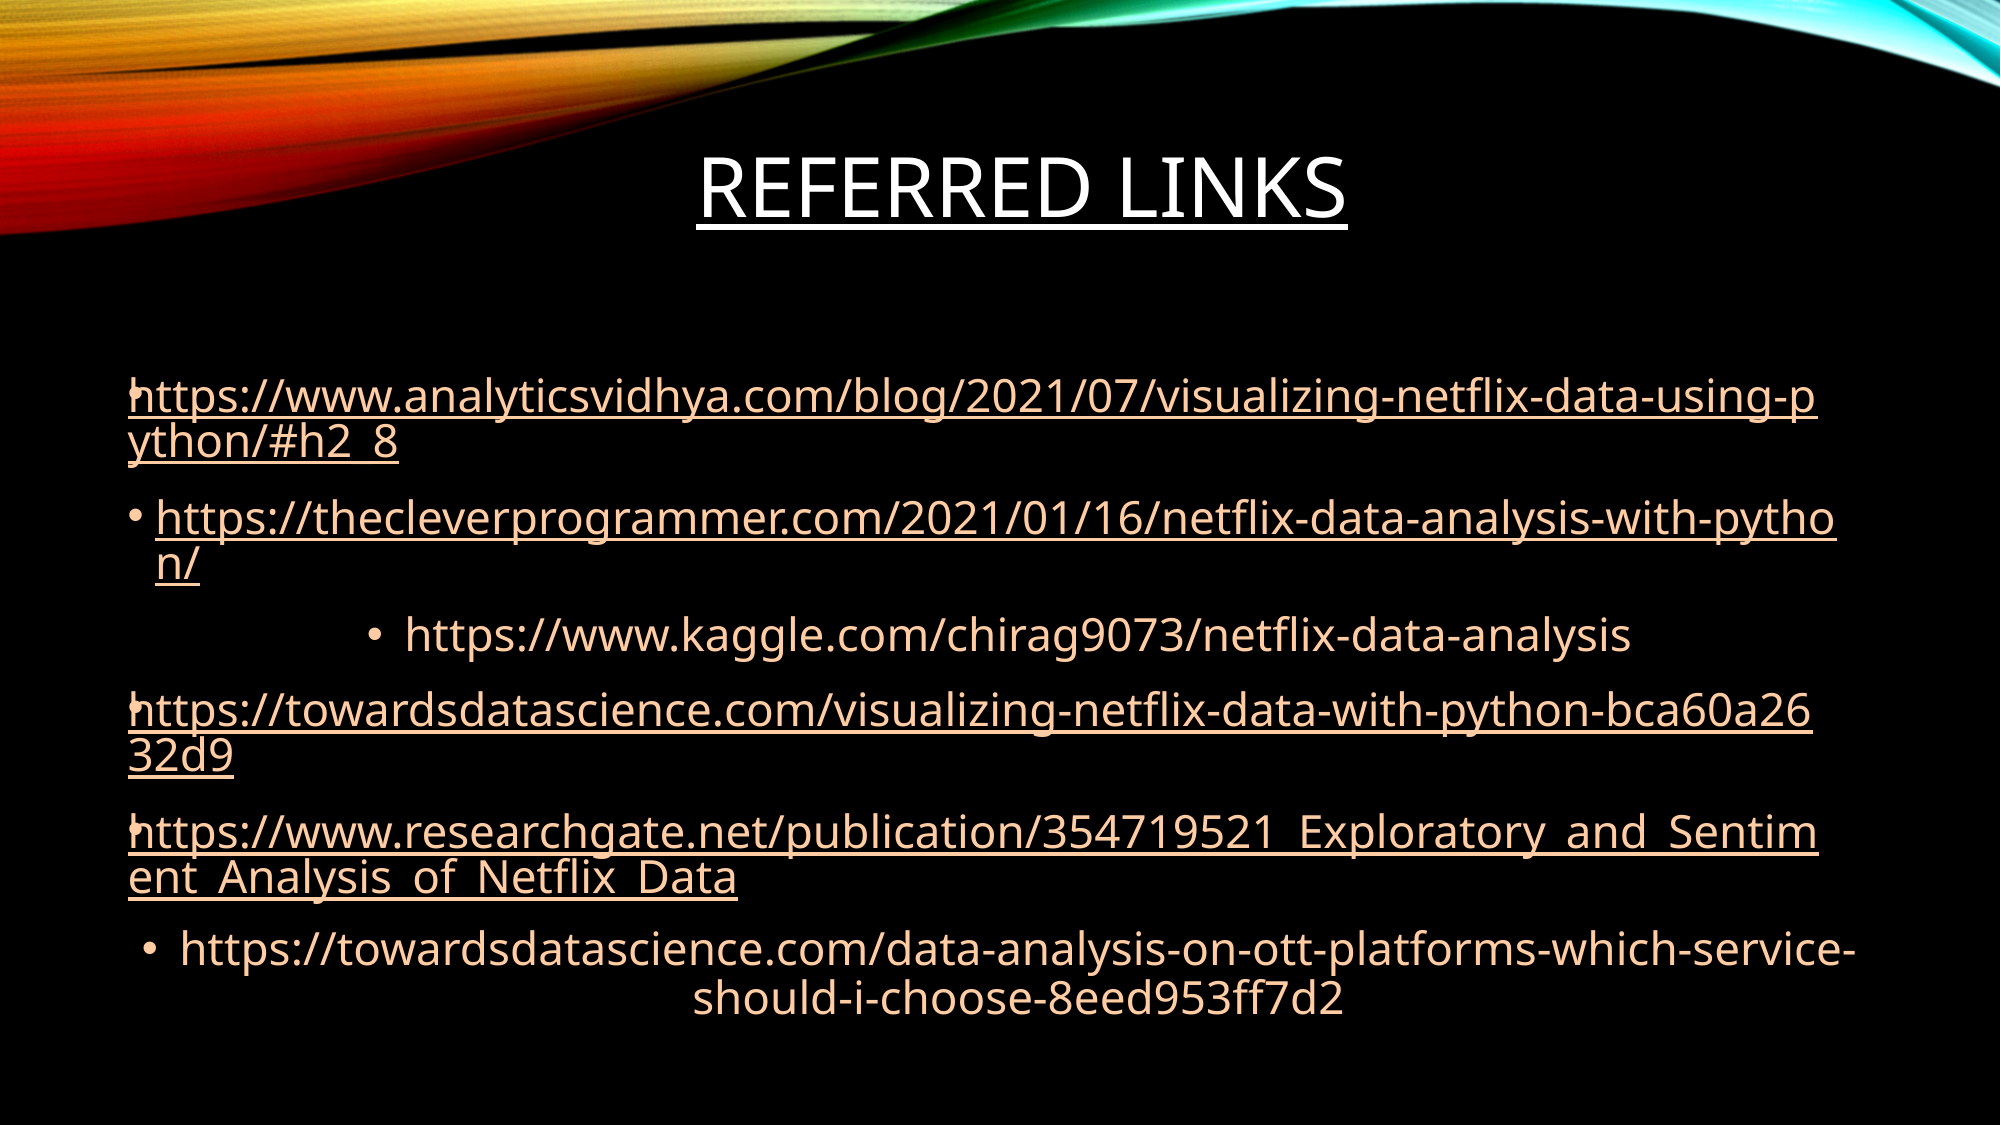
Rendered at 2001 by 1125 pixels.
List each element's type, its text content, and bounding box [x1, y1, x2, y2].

title REFERRED LINKS [316, 84, 1729, 297]
list https://www.analyticsvidhya.com/blog/2021/07/visualizing-netflix-data-using-python/#h2_8 https://thecleverprogrammer.com/2021/01/16/netflix-data-analysis-with-python/ https://www.kaggle.com/chirag9073/netflix-data-analysis https://towardsdatascience.com/visualizing-netflix-data-with-python-bca60a2632d9 https://www.researchgate.net/publication/354719521_Exploratory_and_Sentiment_Analysis_of_Netflix_Data https://towardsdatascience.com/data-analysis-on-ott-platforms-which-service-should-i-choose-8eed953ff7d2 [112, 360, 1888, 1021]
picture [0, 0, 2000, 237]
